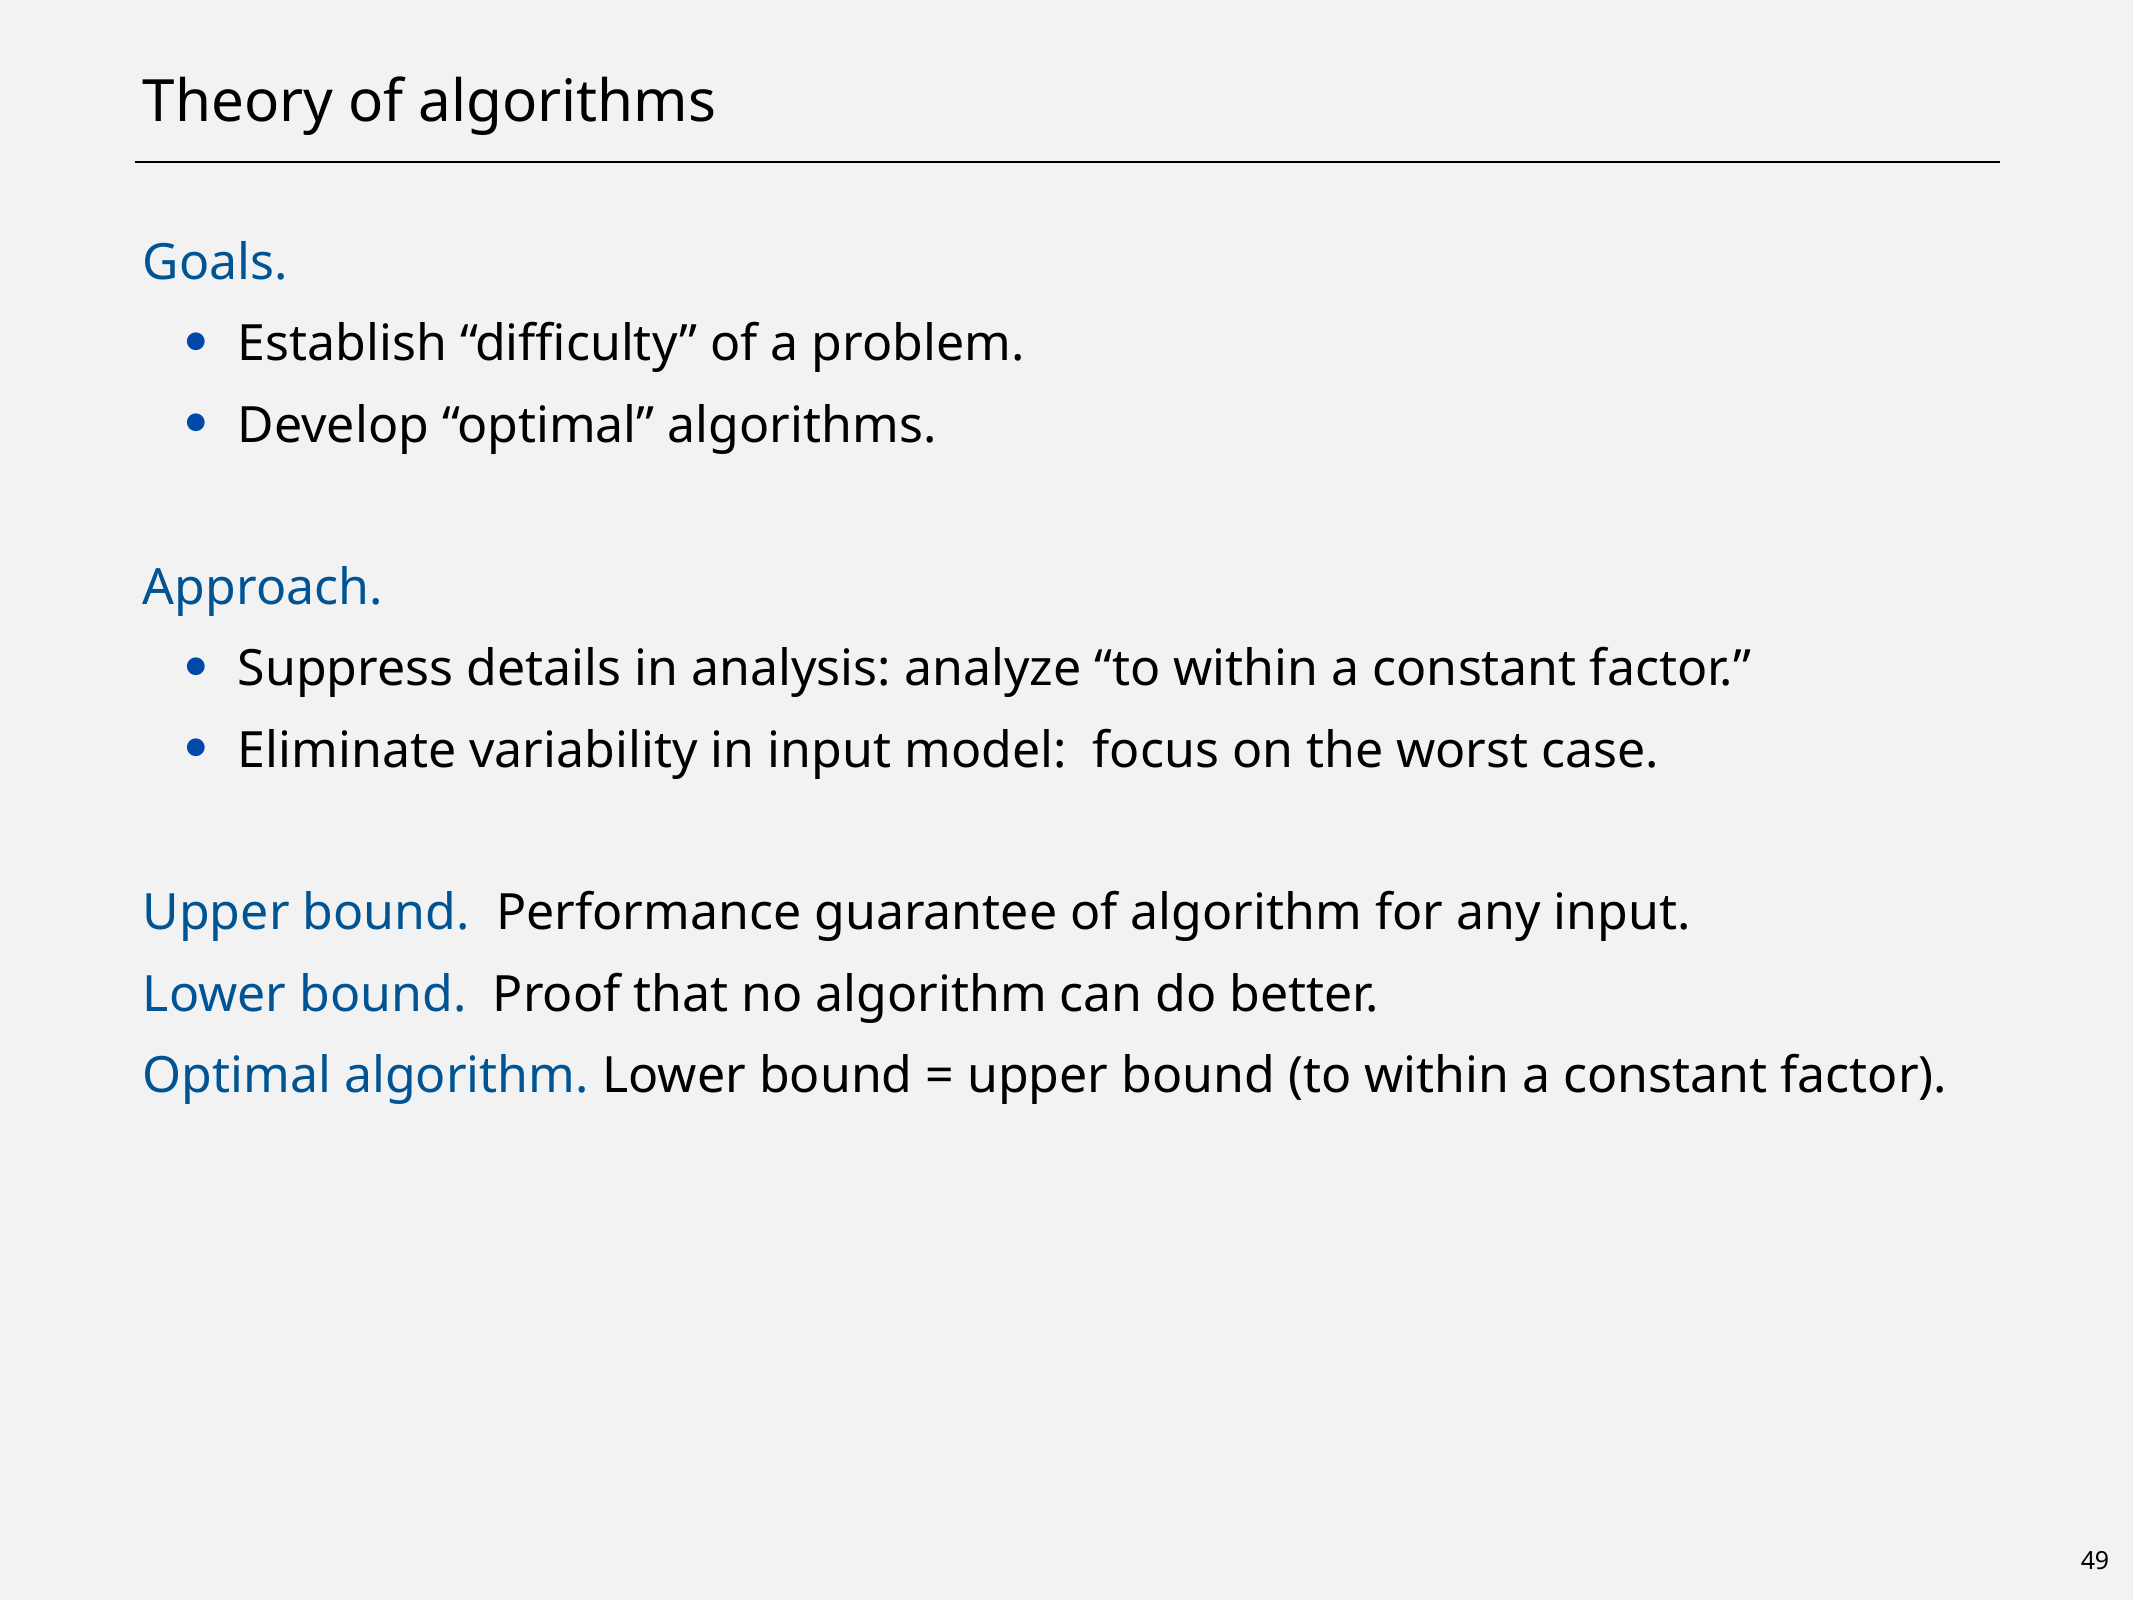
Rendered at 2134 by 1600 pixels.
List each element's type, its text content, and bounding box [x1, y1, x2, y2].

title Theory of algorithms [132, 0, 2001, 134]
slide_number 49 [2069, 1538, 2121, 1586]
list Goals. Establish “difficulty” of a problem. Develop “optimal” algorithms. Approach. Suppress details in analysis: analyze “to within a constant factor.” Eliminate variability in input model: focus on the worst case. Upper bound. Performance guarantee of algorithm for any input. Lower bound. Proof that no algorithm can do better. Optimal algorithm. Lower bound = upper bound (to within a constant factor). [132, 207, 2036, 1543]
